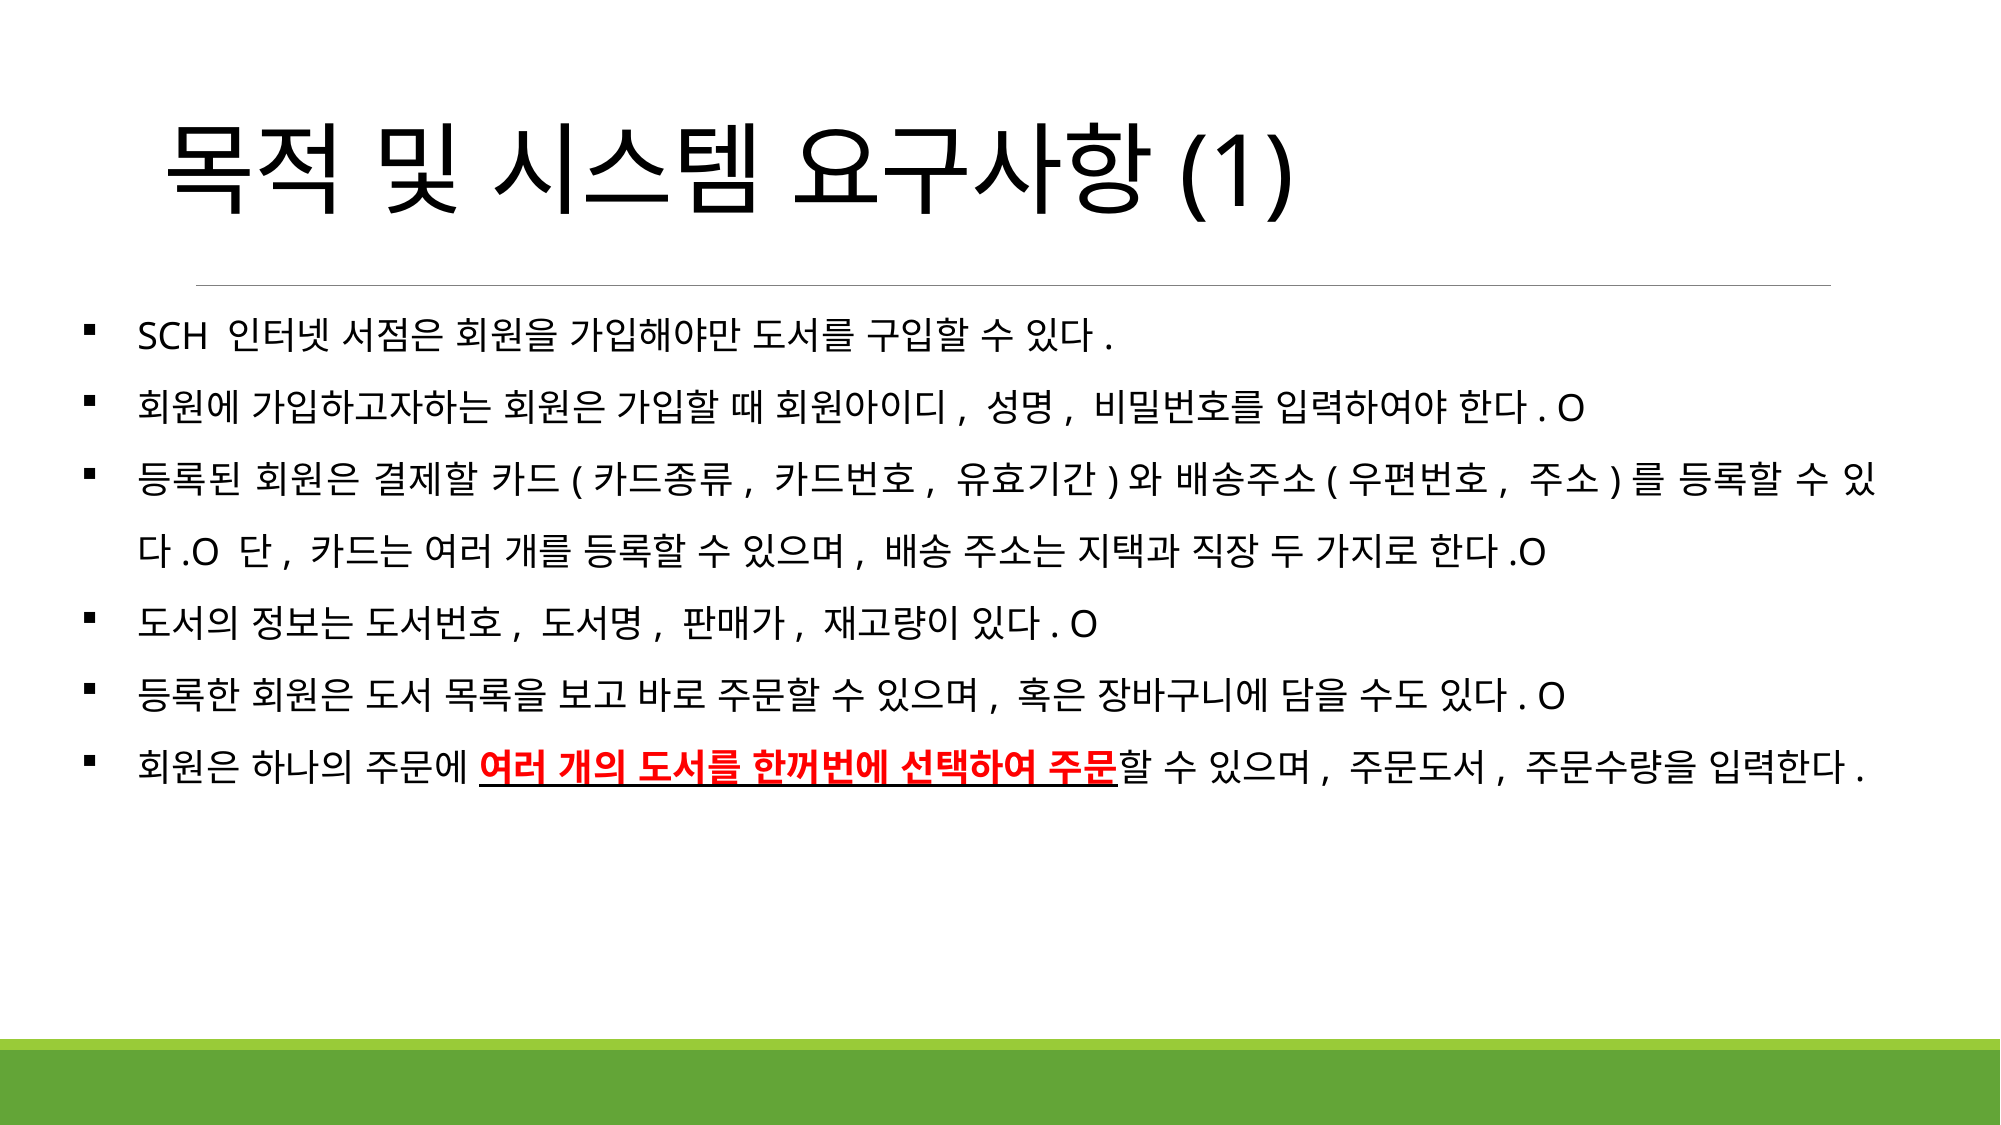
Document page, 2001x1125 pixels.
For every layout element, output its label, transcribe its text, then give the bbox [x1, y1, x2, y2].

title 목적 및 시스템 요구사항(1) [148, 92, 1874, 235]
text_box SCH 인터넷 서점은 회원을 가입해야만 도서를 구입할 수 있다. 회원에 가입하고자하는 회원은 가입할 때 회원아이디, 성명, 비밀번호를 입력하여야 한다. O 등록된 회원은 결제할 카드(카드종류, 카드번호, 유효기간)와 배송주소(우편번호, 주소)를 등록할 수 있다.O 단, 카드는 여러 개를 등록할 수 있으며, 배송 주소는 지택과 직장 두 가지로 한다.O 도서의 정보는 도서번호, 도서명, 판매가, 재고량이 있다. O 등록한 회원은 도서 목록을 보고 바로 주문할 수 있으며, 혹은 장바구니에 담을 수도 있다. O 회원은 하나의 주문에 여러 개의 도서를 한꺼번에 선택하여 주문할 수 있으며, 주문도서, 주문수량을 입력한다. [66, 277, 1893, 796]
